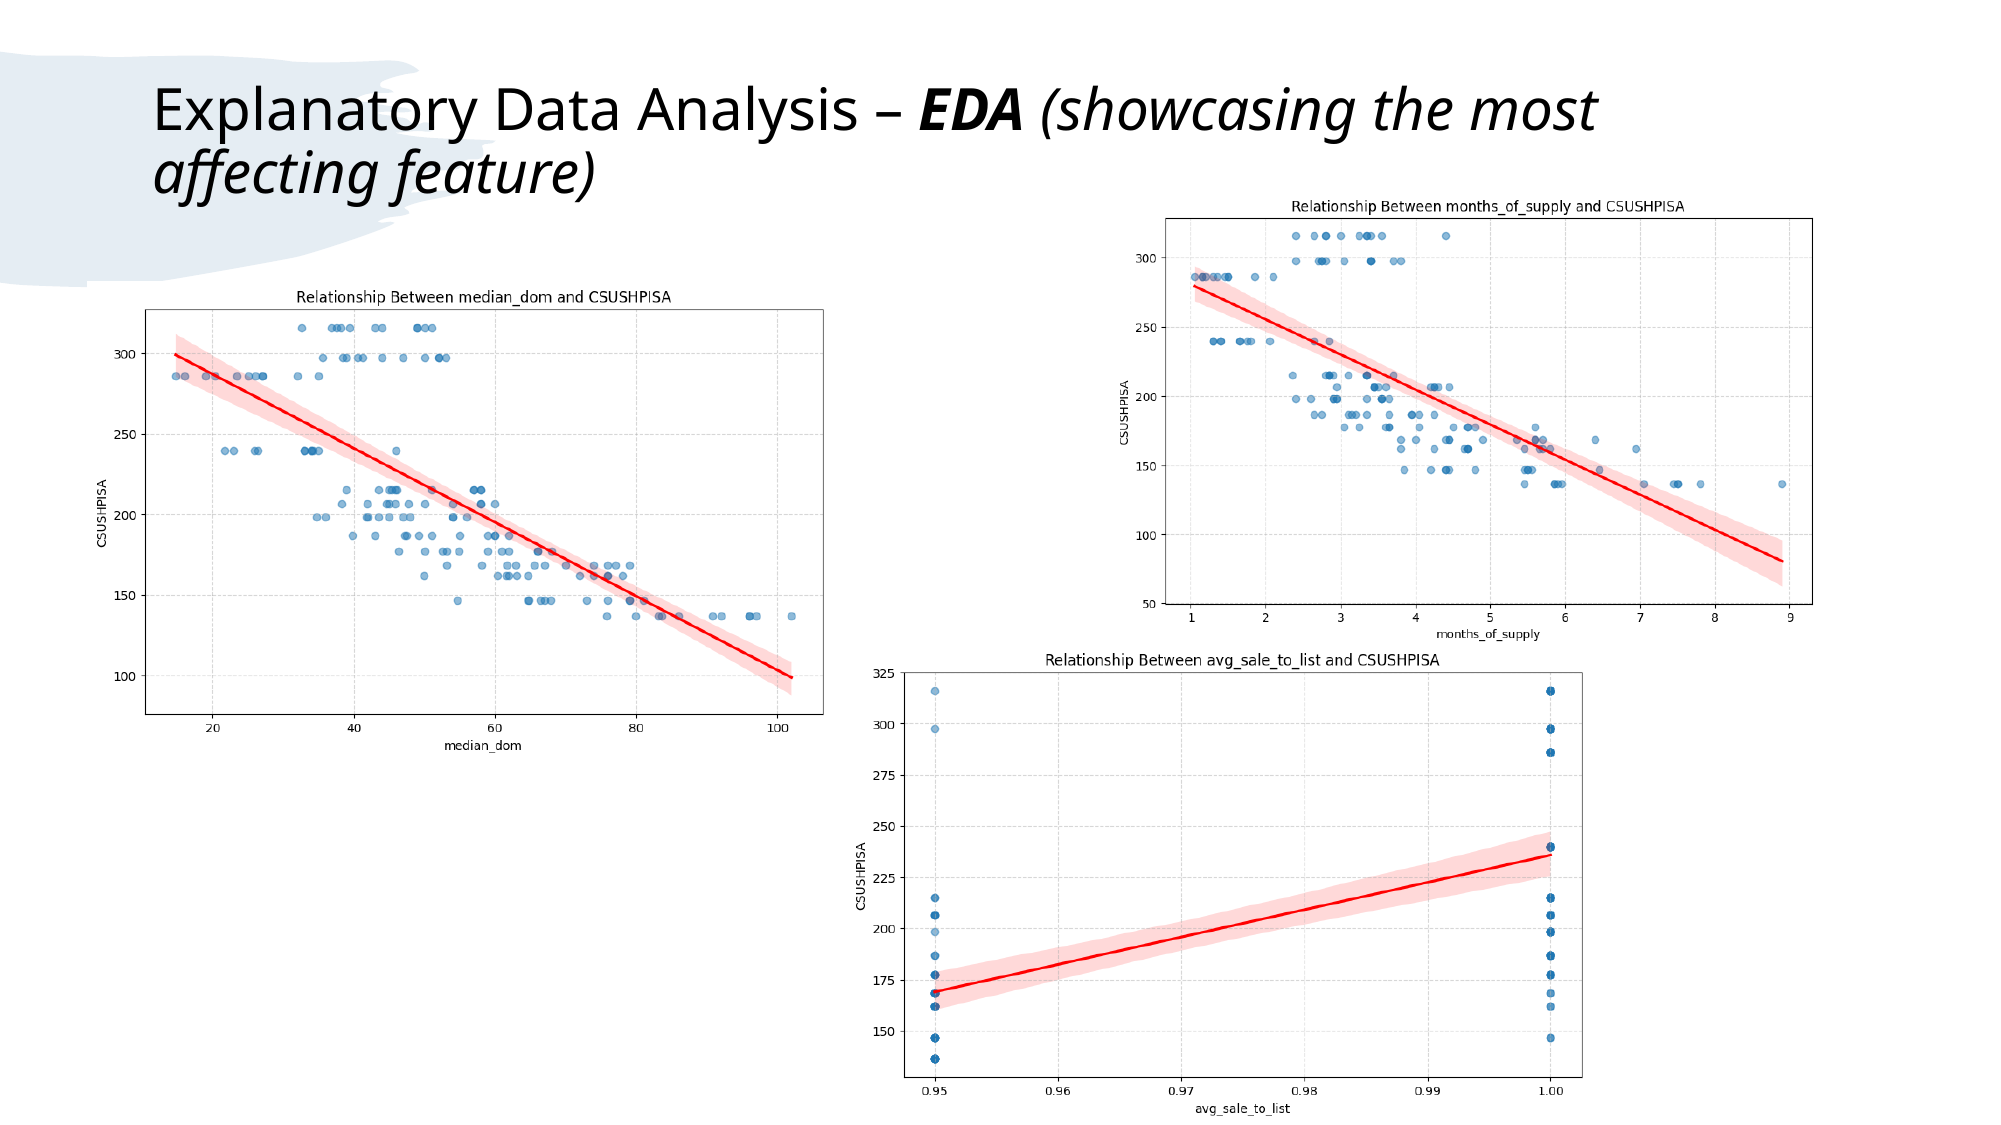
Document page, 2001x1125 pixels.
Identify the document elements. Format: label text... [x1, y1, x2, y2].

picture [87, 281, 830, 760]
picture [846, 191, 1819, 1123]
title Explanatory Data Analysis – EDA (showcasing the most affecting feature) [137, 59, 1807, 226]
